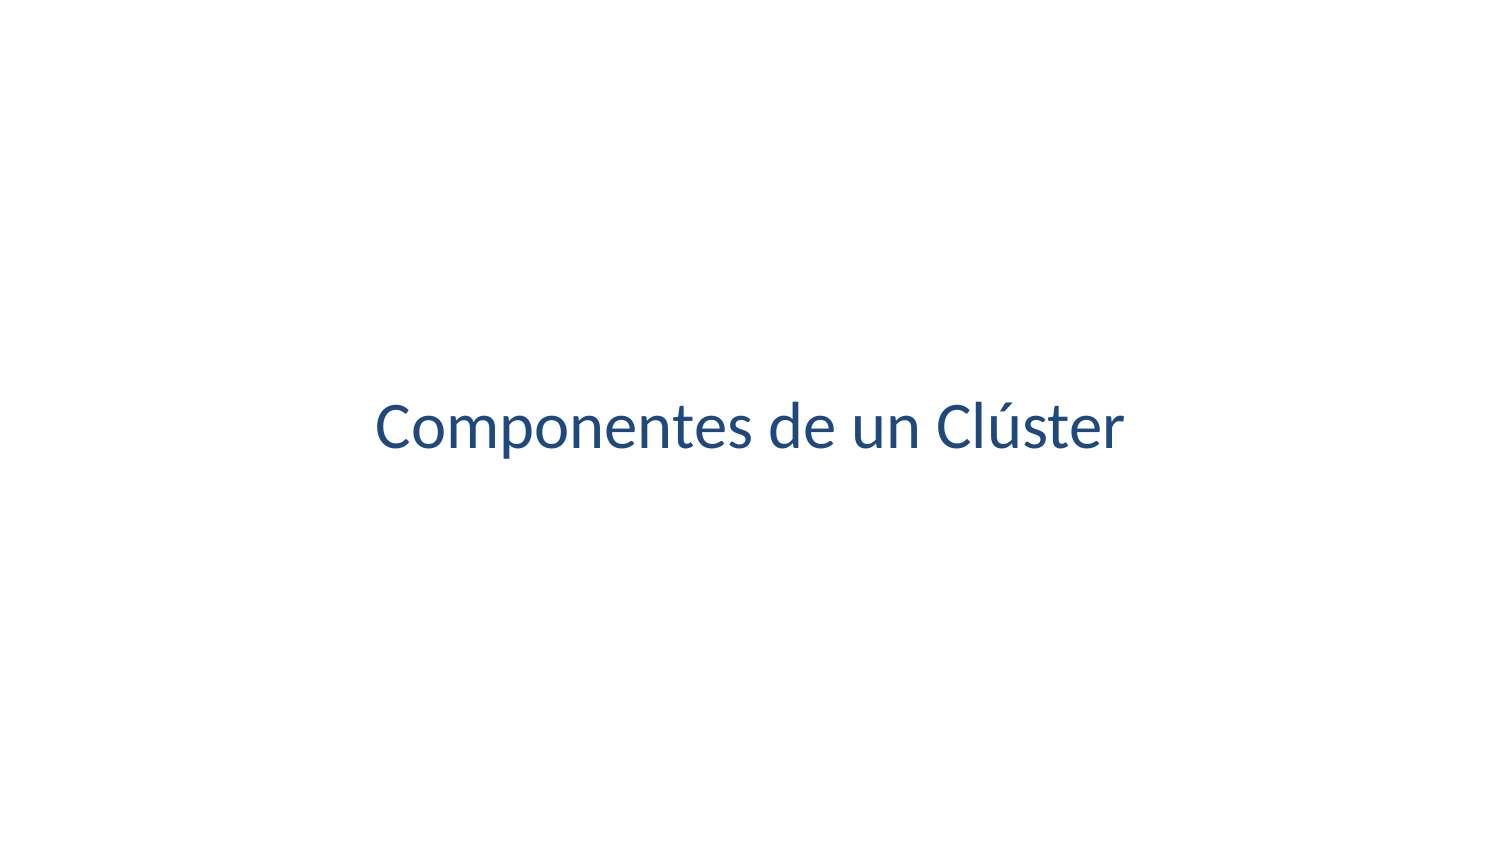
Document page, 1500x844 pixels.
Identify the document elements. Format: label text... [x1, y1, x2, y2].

title Componentes de un Clúster [309, 286, 1192, 557]
